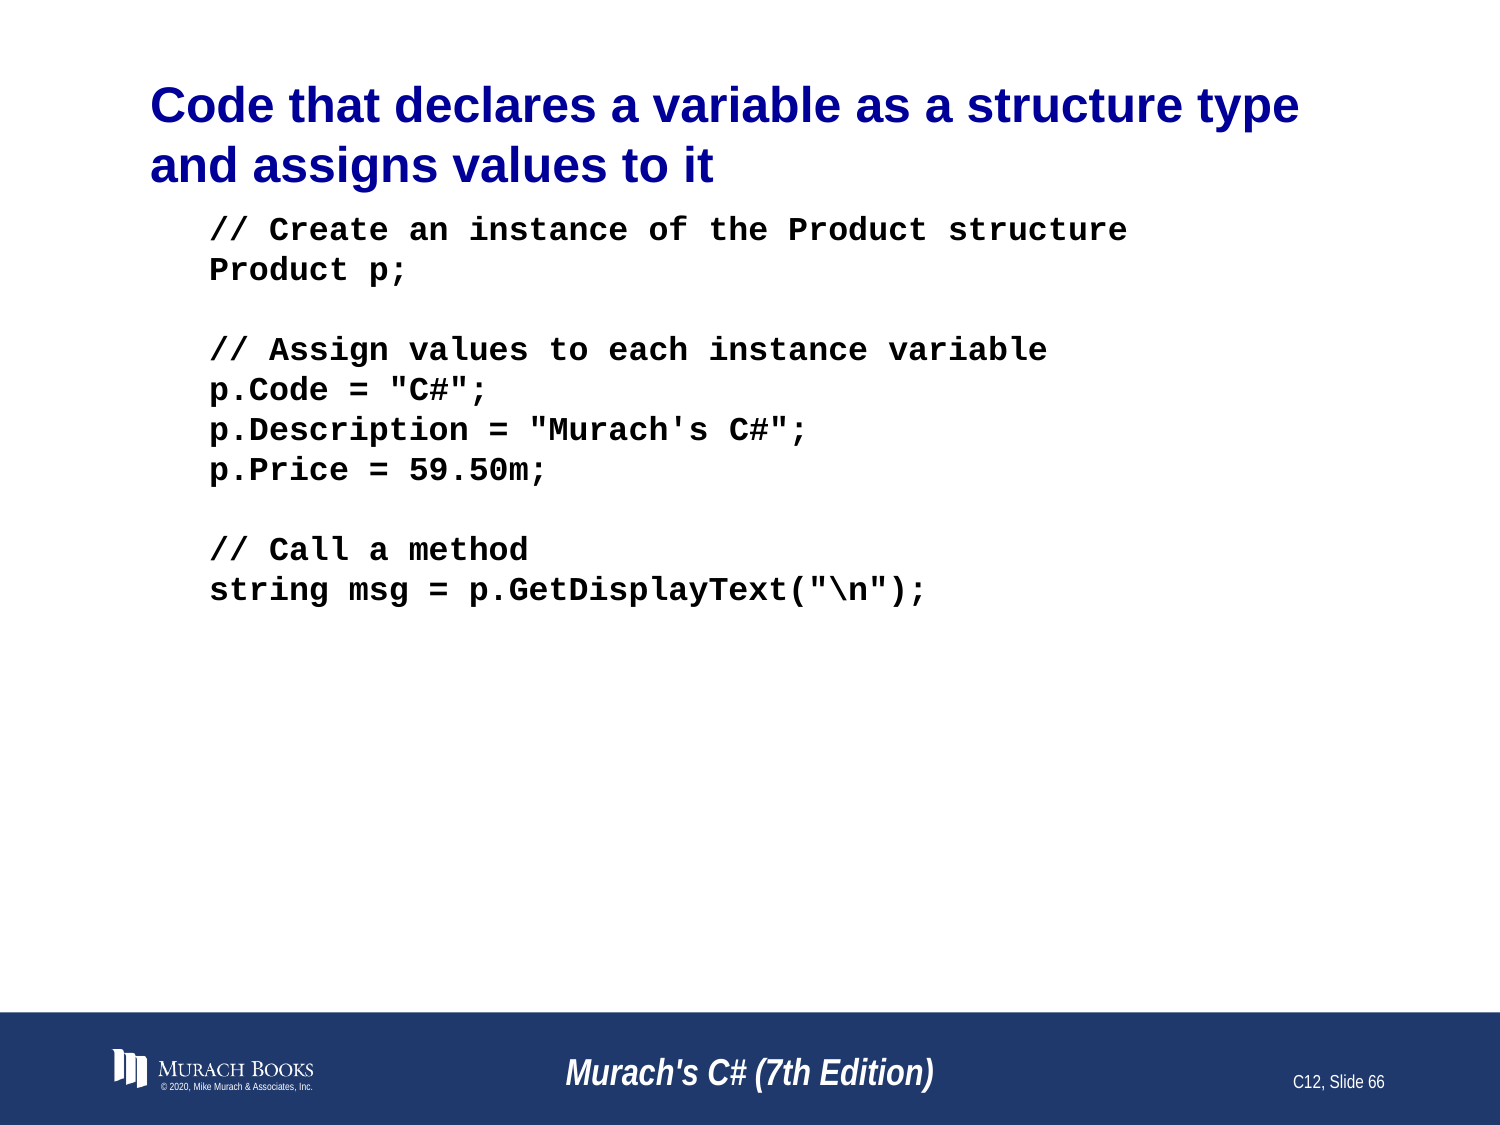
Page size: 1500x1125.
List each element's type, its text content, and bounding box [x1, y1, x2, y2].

footer © 2020, Mike Murach & Associates, Inc. [12, 1025, 463, 1100]
slide_number C12, Slide <number> [1087, 1025, 1400, 1100]
title Code that declares a variable as a structure type and assigns values to it [150, 72, 1350, 194]
slide_number Murach's C# (7th Edition) [463, 1025, 1050, 1100]
list // Create an instance of the Product structure Product p; // Assign values to each instance variable p.Code = "C#"; p.Description = "Murach's C#"; p.Price = 59.50m; // Call a method string msg = p.GetDisplayText("\n"); [137, 200, 1350, 1000]
